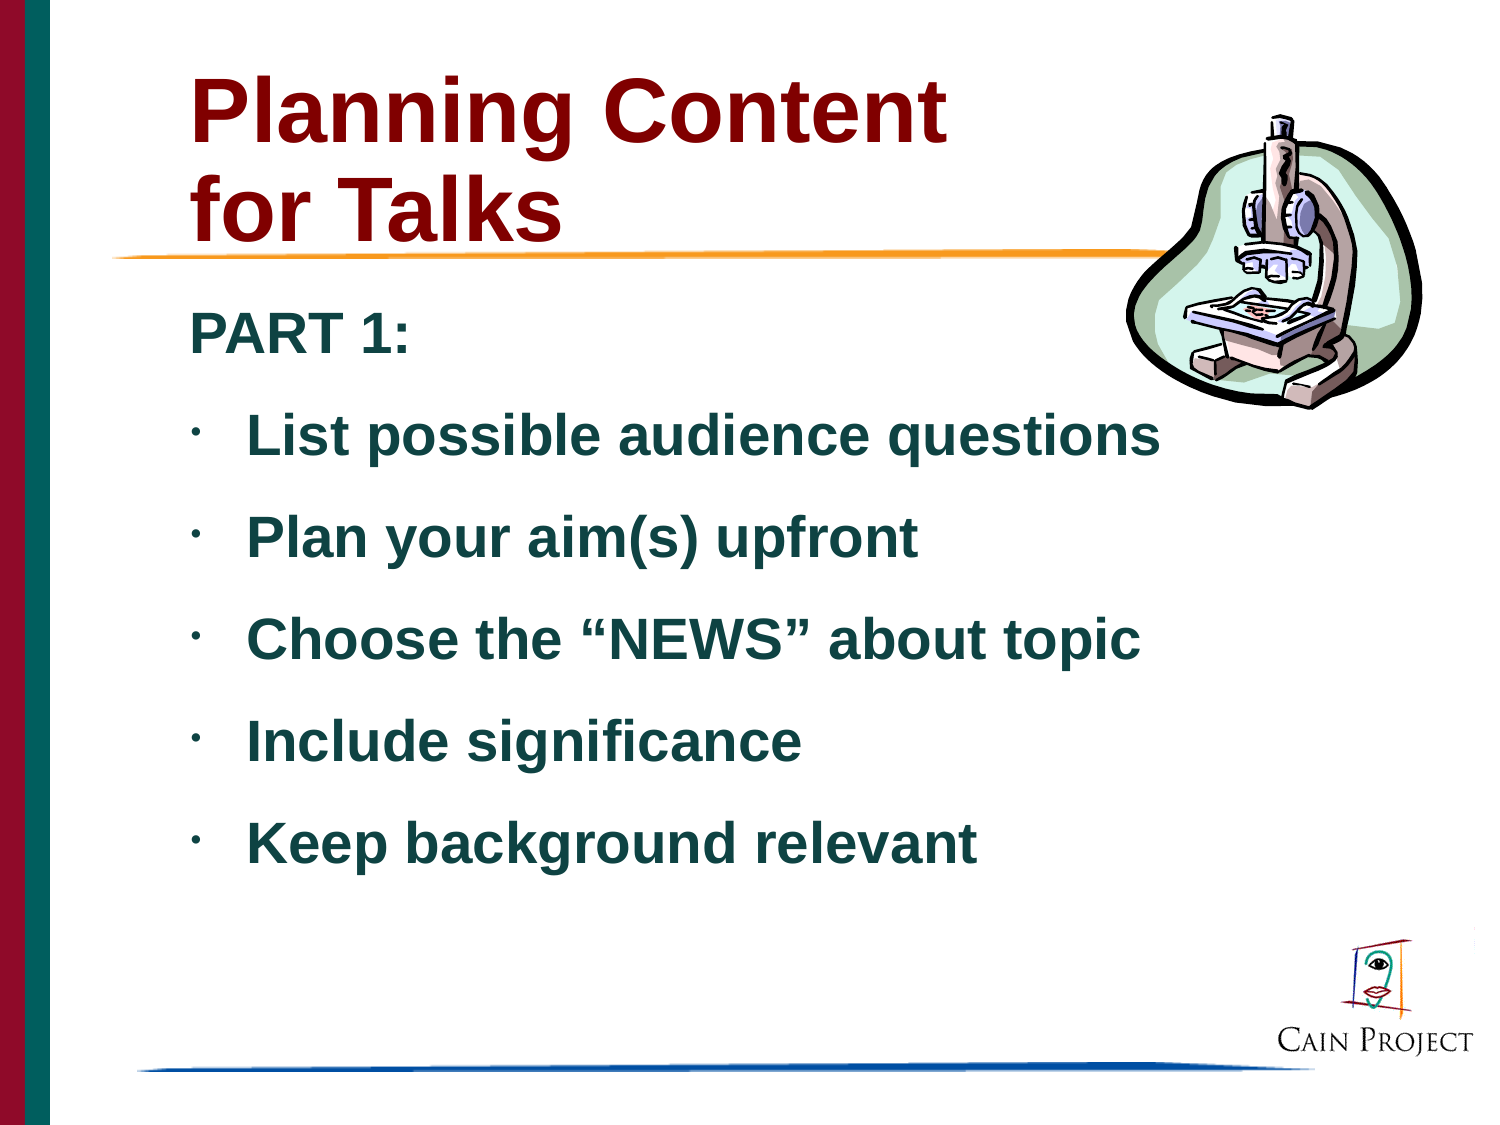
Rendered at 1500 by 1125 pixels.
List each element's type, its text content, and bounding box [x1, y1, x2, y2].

picture [1125, 112, 1425, 413]
picture [1275, 924, 1475, 1062]
picture [137, 1062, 1149, 1072]
slide_number 4 [1149, 1025, 1463, 1100]
title Planning Content for Talks [174, 62, 1225, 263]
list PART 1: List possible audience questions Plan your aim(s) upfront Choose the “NEWS” about topic Include significance Keep background relevant [174, 287, 1225, 1025]
picture [112, 249, 174, 259]
